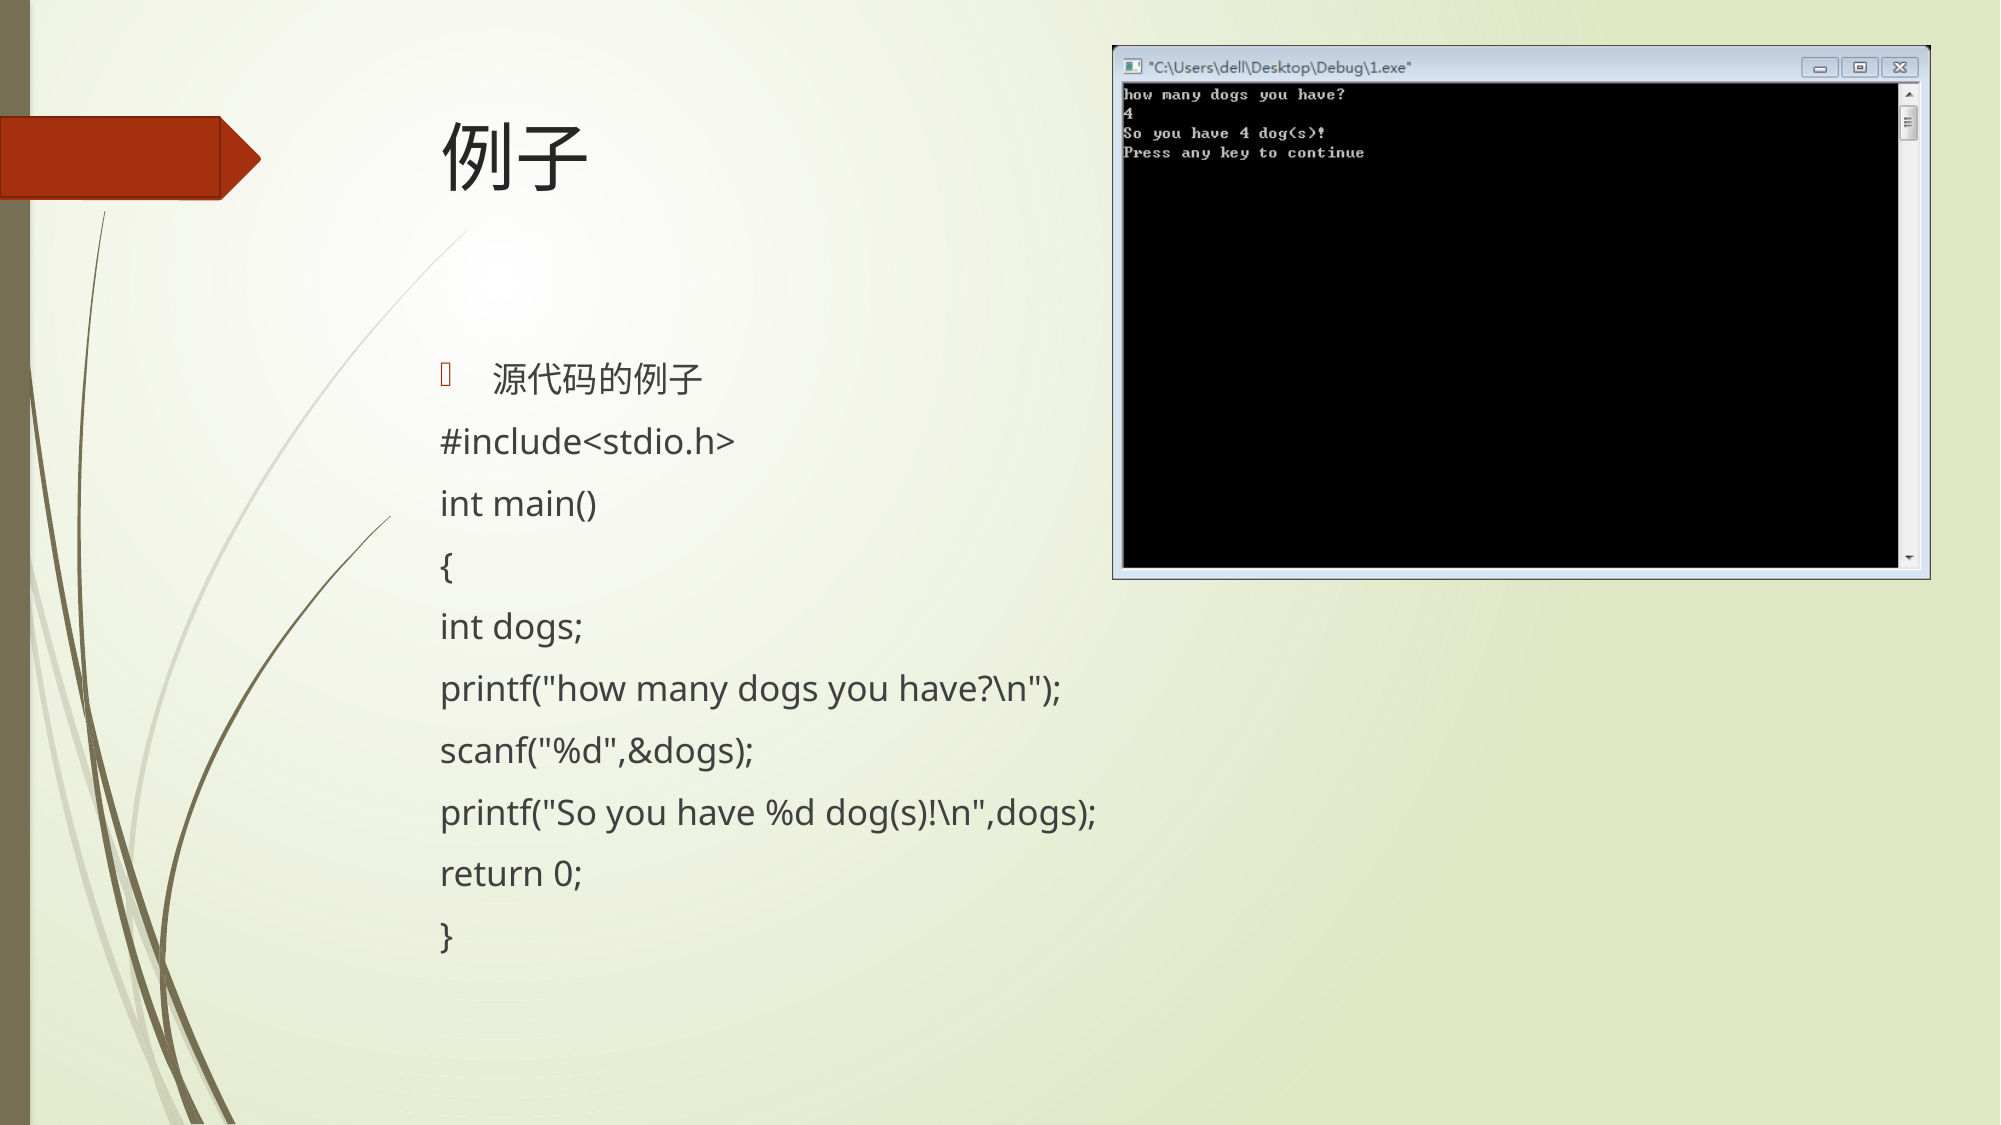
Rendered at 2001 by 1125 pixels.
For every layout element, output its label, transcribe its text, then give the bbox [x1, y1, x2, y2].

title 例子 [425, 102, 1107, 313]
picture [1112, 45, 1931, 580]
list 源代码的例子 #include<stdio.h> int main() { int dogs; printf("how many dogs you have?\n"); scanf("%d",&dogs); printf("So you have %d dog(s)!\n",dogs); return 0; } [424, 350, 1888, 970]
text_box [0, 116, 221, 198]
